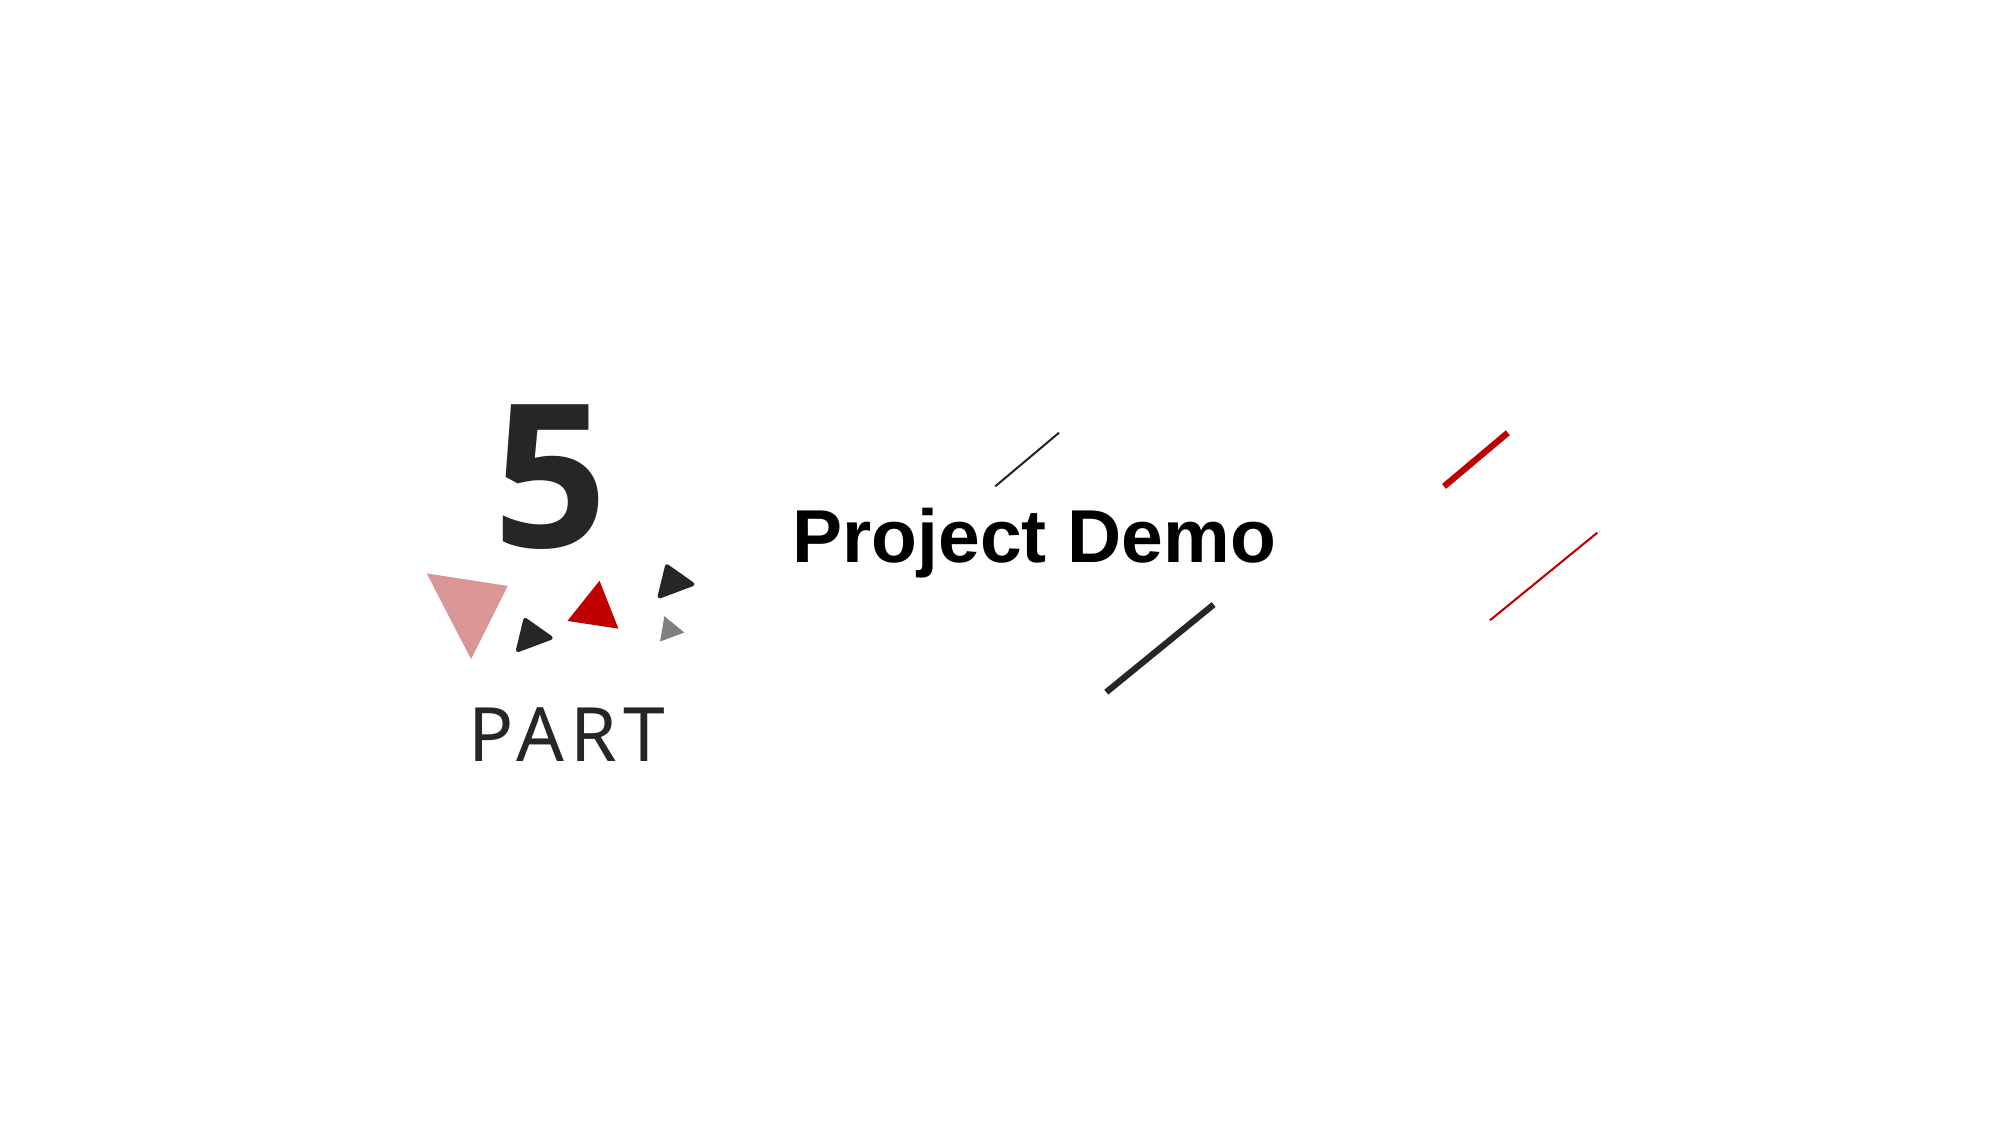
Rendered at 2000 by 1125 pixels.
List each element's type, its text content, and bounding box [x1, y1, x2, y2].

text_box PART [454, 678, 681, 784]
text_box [1105, 604, 1214, 693]
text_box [994, 432, 1060, 487]
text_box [1443, 432, 1509, 487]
text_box [424, 571, 506, 662]
text_box [658, 614, 687, 644]
text_box [657, 564, 695, 599]
text_box 5 [478, 340, 623, 595]
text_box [1489, 532, 1598, 621]
text_box [565, 595, 621, 631]
text_box [515, 618, 553, 652]
text_box Project Demo [777, 480, 1292, 586]
